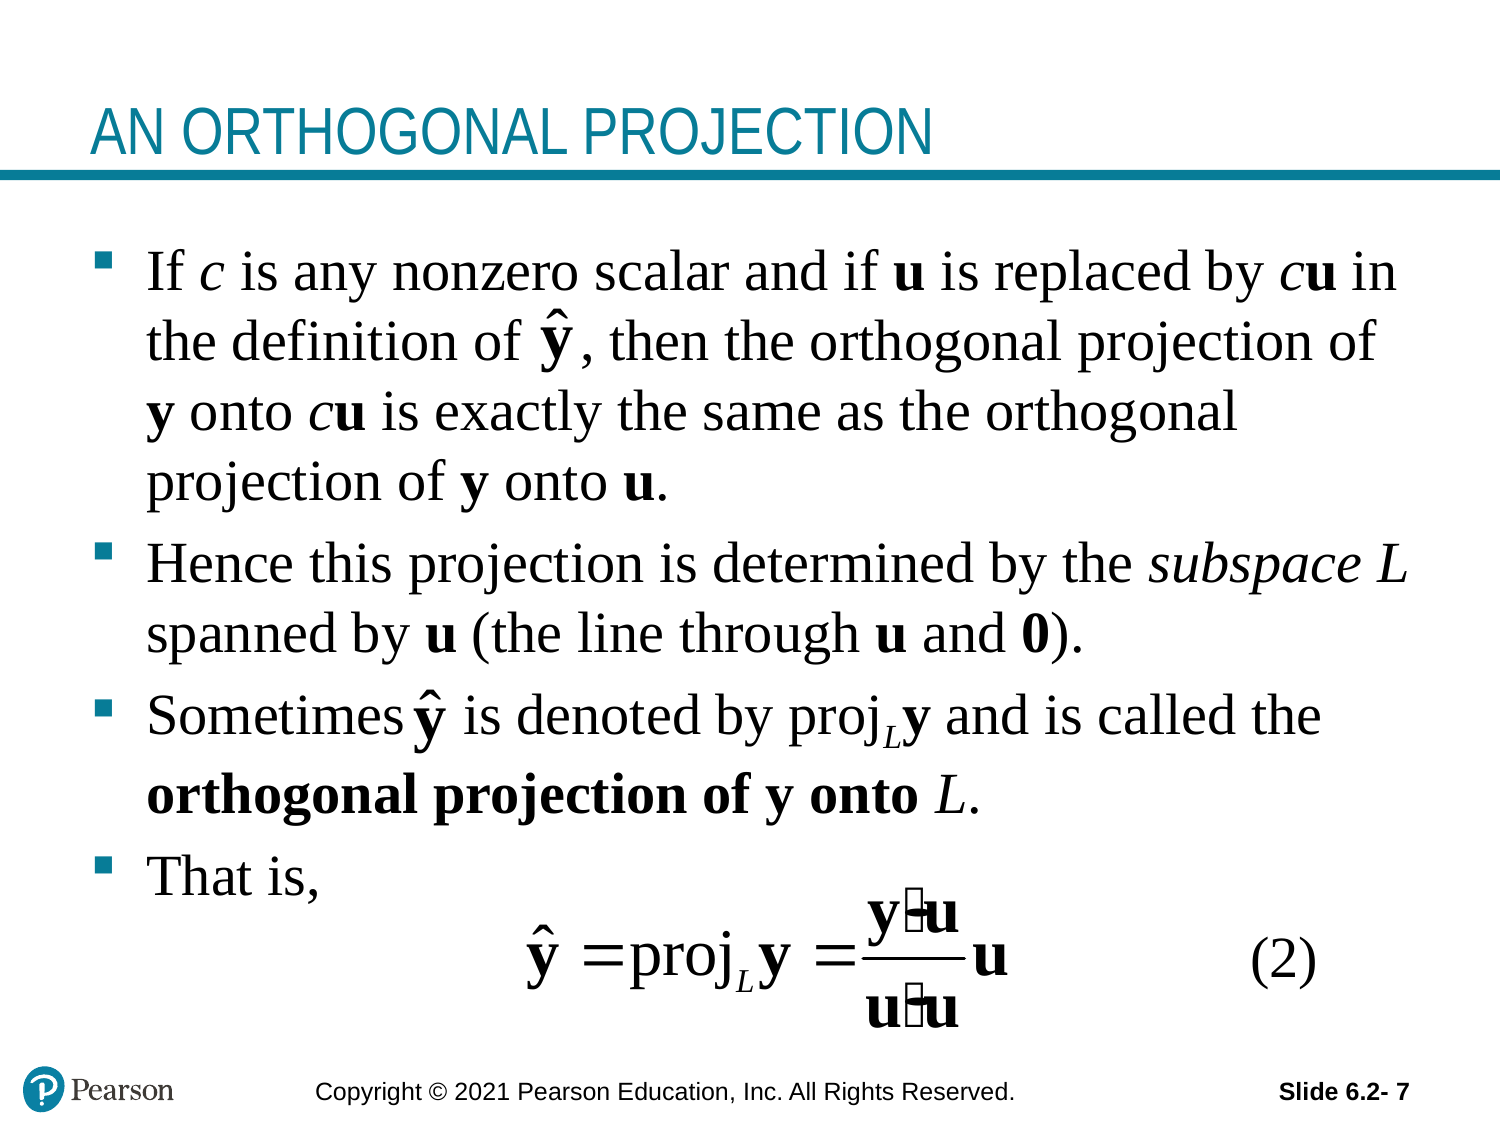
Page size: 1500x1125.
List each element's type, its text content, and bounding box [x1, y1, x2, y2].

footer Copyright © 2021 Pearson Education, Inc. All Rights Reserved. [300, 1063, 1112, 1113]
list If c is any nonzero scalar and if u is replaced by cu in the definition of , then the orthogonal projection of y onto cu is exactly the same as the orthogonal projection of y onto u. Hence this projection is determined by the subspace L spanned by u (the line through u and 0). Sometimes is denoted by projLy and is called the orthogonal projection of y onto L. That is, (2) [75, 224, 1425, 1063]
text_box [522, 876, 1013, 1034]
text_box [537, 304, 580, 378]
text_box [410, 685, 453, 759]
title AN ORTHOGONAL PROJECTION [75, 0, 1425, 175]
slide_number Slide 6.2- 7 [1112, 1034, 1425, 1113]
